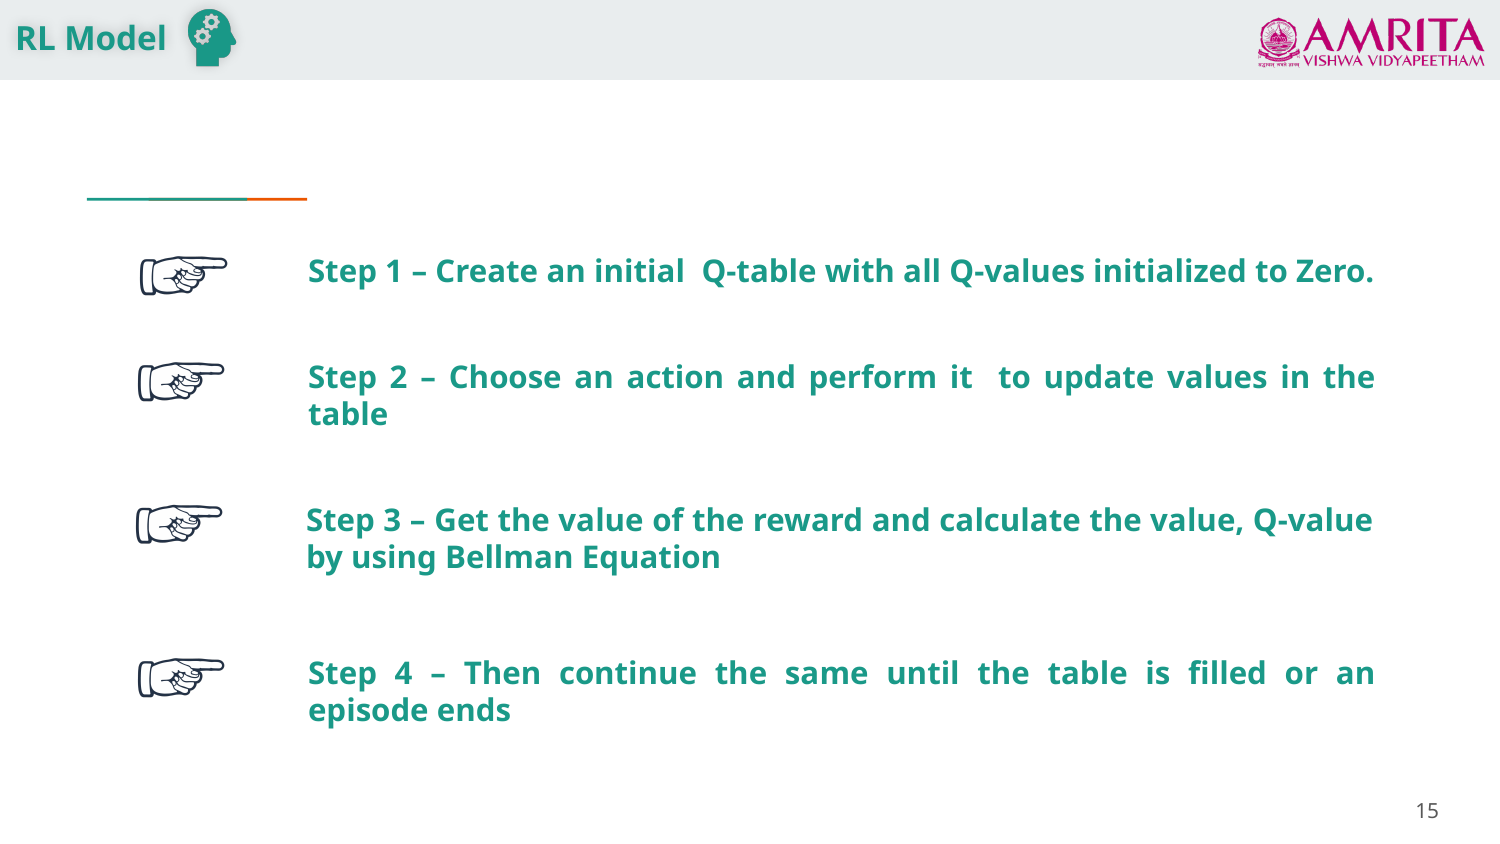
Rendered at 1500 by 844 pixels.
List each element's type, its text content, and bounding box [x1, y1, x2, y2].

text_box Step 2 – Choose an action and perform it to update values in the table [293, 349, 1392, 440]
picture [127, 645, 234, 710]
picture [178, 5, 246, 73]
picture [125, 492, 231, 557]
picture [130, 243, 236, 308]
text_box Step 1 – Create an initial Q-table with all Q-values initialized to Zero. [293, 243, 1392, 297]
picture [1255, 0, 1487, 87]
text_box RL Model [0, 2, 188, 83]
picture [127, 349, 234, 414]
text_box Step 3 – Get the value of the reward and calculate the value, Q-value by using Bellman Equation [291, 492, 1390, 583]
text_box Step 4 – Then continue the same until the table is filled or an episode ends [293, 645, 1392, 736]
slide_number 15 [1400, 779, 1491, 844]
